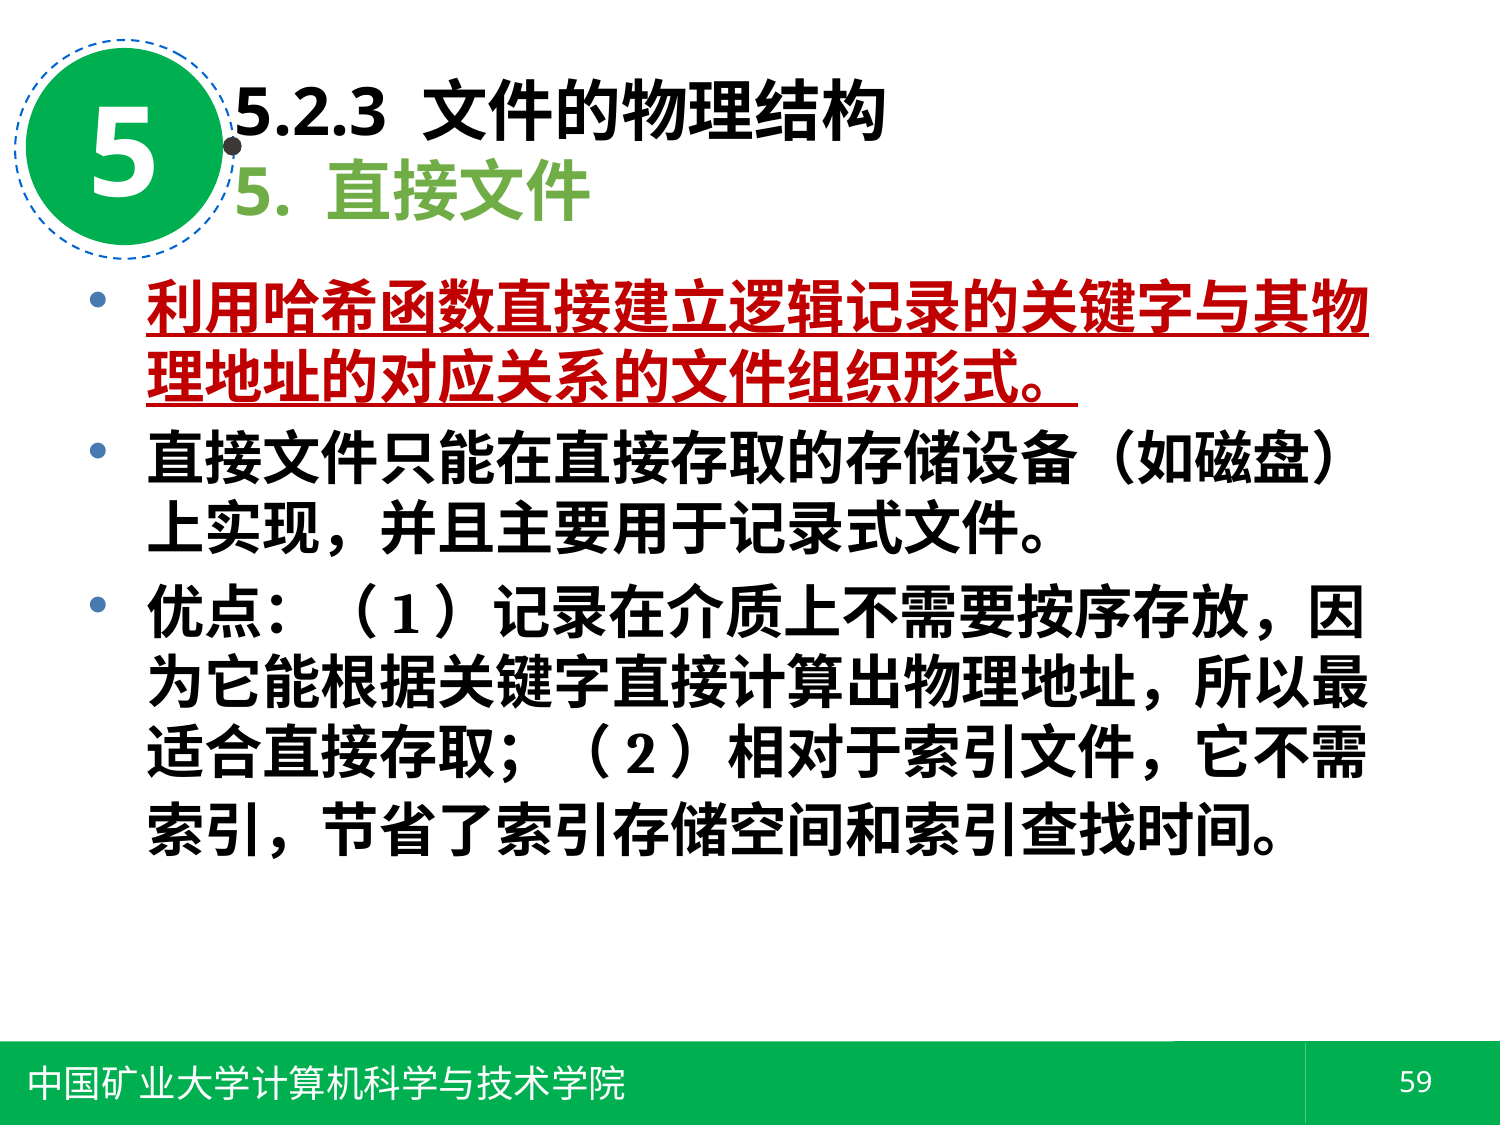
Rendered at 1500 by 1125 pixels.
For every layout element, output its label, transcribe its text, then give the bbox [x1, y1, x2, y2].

text_box [14, 38, 220, 260]
text_box 利用哈希函数直接建立逻辑记录的关键字与其物理地址的对应关系的文件组织形式。 直接文件只能在直接存取的存储设备（如磁盘）上实现，并且主要用于记录式文件。 优点：（1）记录在介质上不需要按序存放，因为它能根据关键字直接计算出物理地址，所以最适合直接存取；（2）相对于索引文件，它不需索引，节省了索引存储空间和索引查找时间。 [74, 262, 1425, 1005]
text_box 5.2.3 文件的物理结构 5. 直接文件 [220, 61, 1399, 236]
text_box 5 [24, 46, 225, 247]
